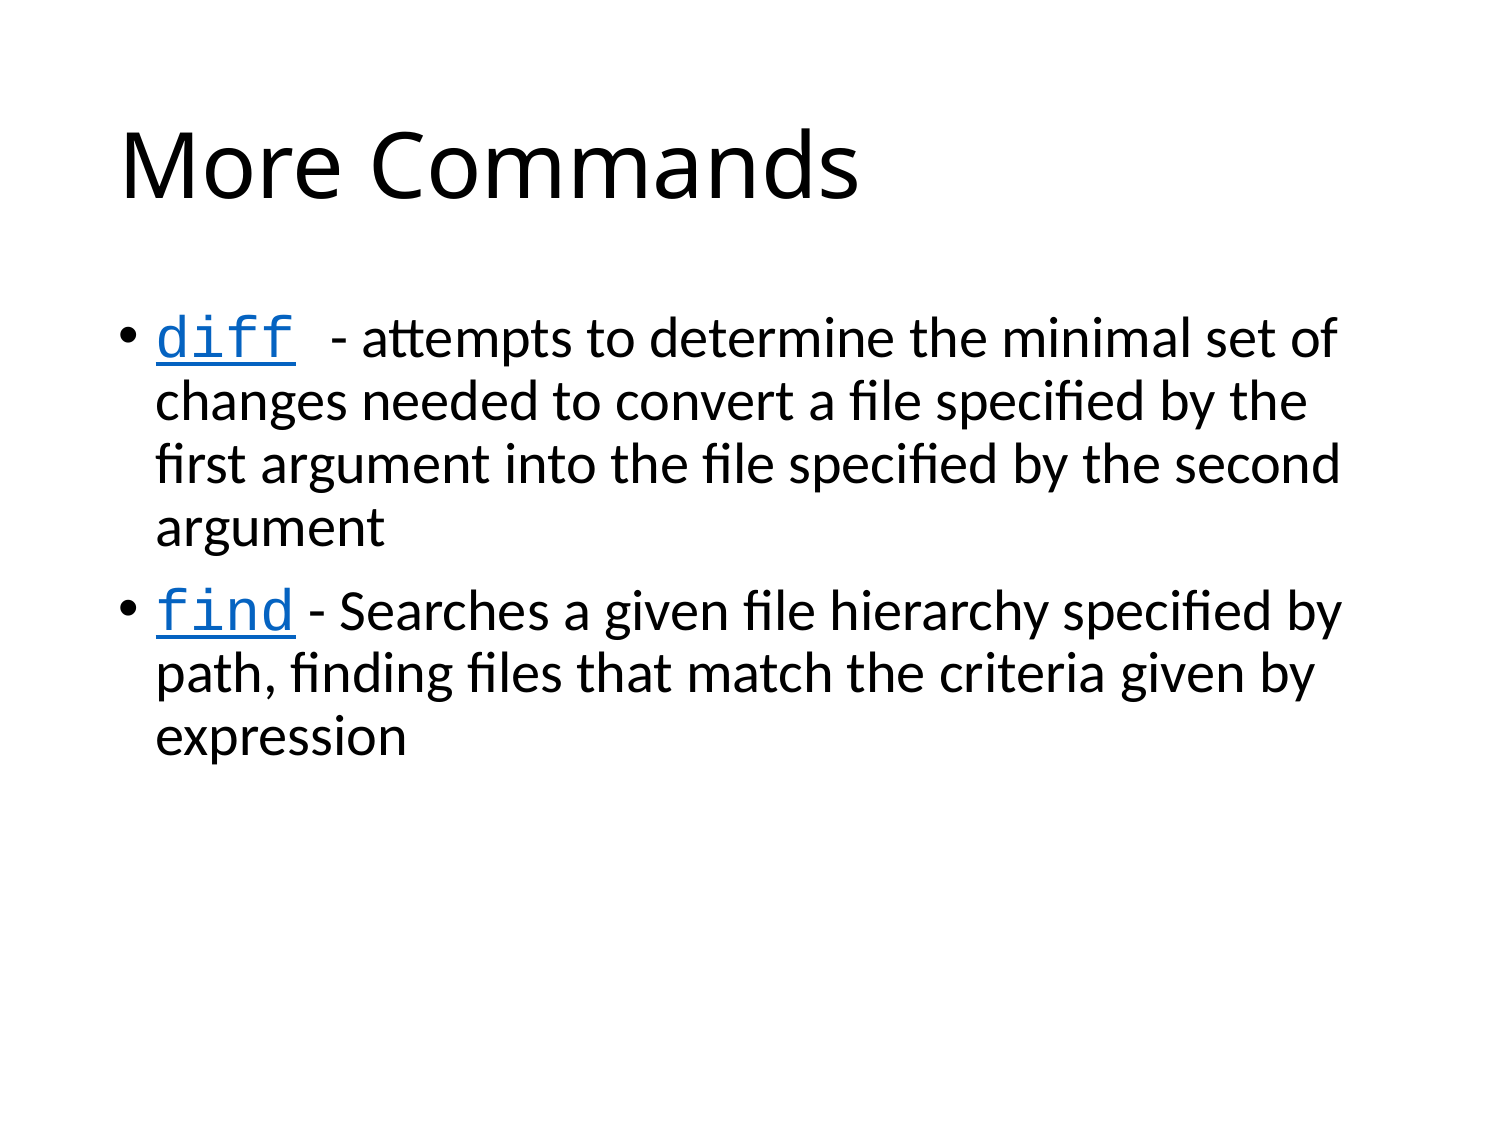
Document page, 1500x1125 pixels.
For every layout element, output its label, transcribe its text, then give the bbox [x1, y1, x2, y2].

title More Commands [103, 59, 1397, 278]
list diff - attempts to determine the minimal set of changes needed to convert a file specified by the first argument into the file specified by the second argument find - Searches a given file hierarchy specified by path, finding files that match the criteria given by expression [103, 299, 1397, 1014]
